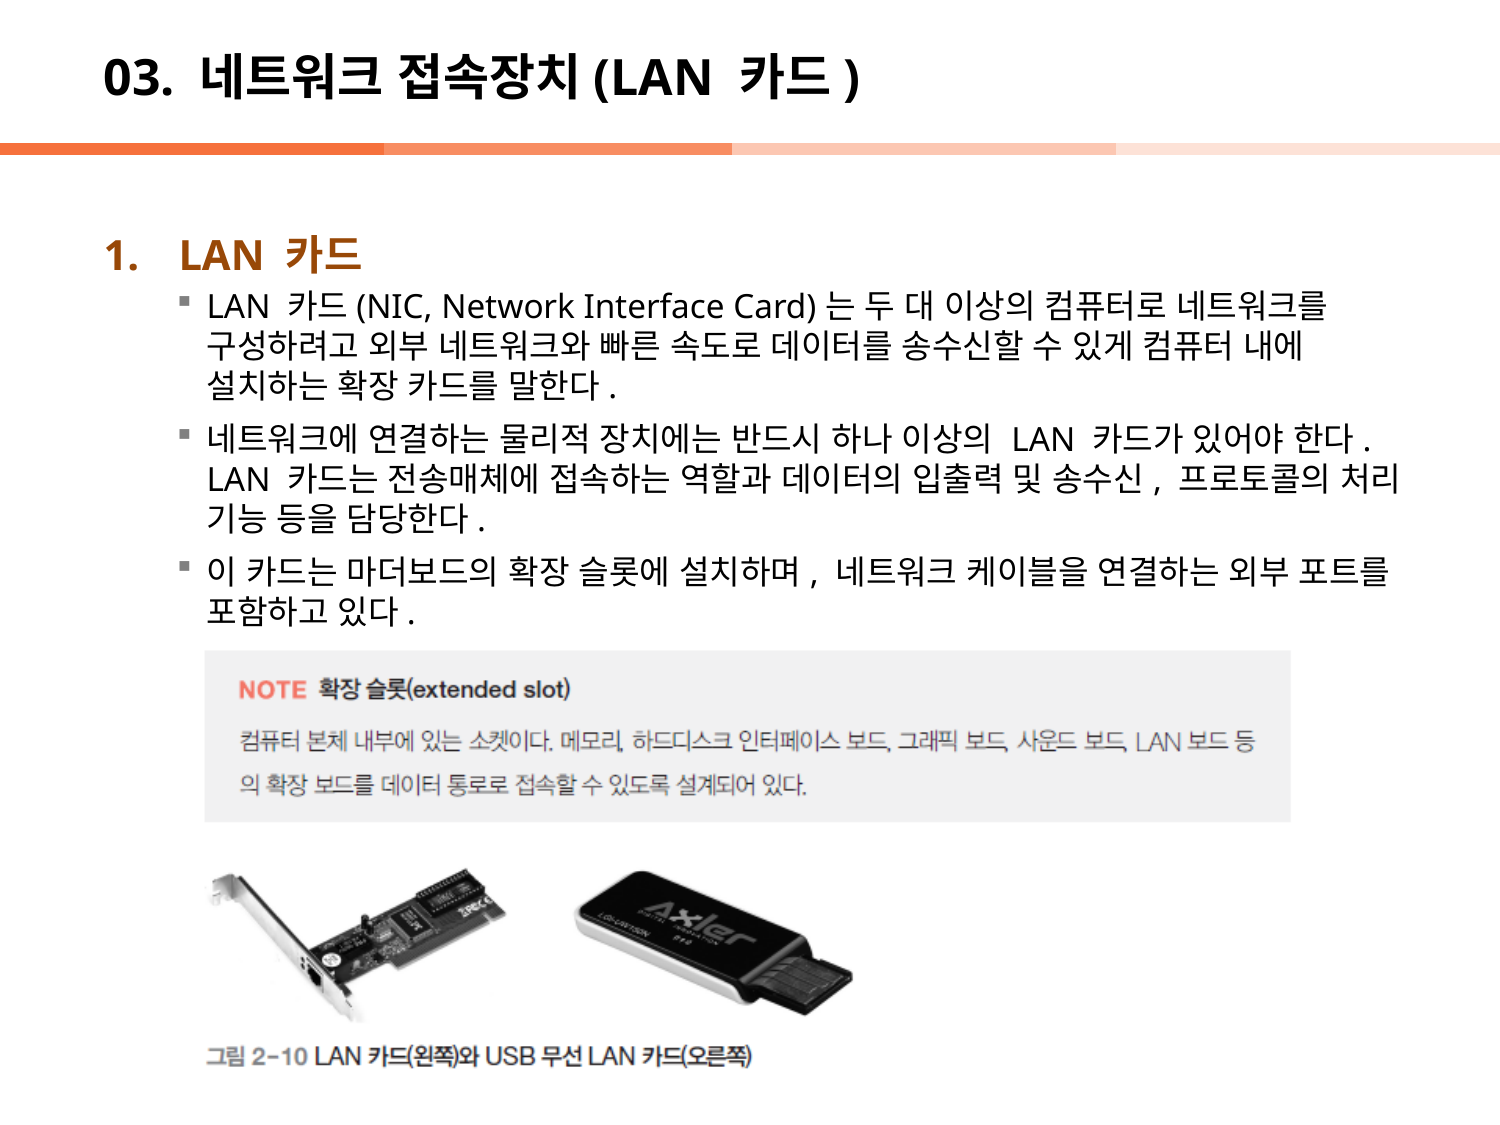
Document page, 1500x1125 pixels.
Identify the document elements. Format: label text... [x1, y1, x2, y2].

list LAN 카드 LAN 카드(NIC, Network Interface Card)는 두 대 이상의 컴퓨터로 네트워크를 구성하려고 외부 네트워크와 빠른 속도로 데이터를 송수신할 수 있게 컴퓨터 내에 설치하는 확장 카드를 말한다. 네트워크에 연결하는 물리적 장치에는 반드시 하나 이상의 LAN 카드가 있어야 한다. LAN 카드는 전송매체에 접속하는 역할과 데이터의 입출력 및 송수신, 프로토콜의 처리 기능 등을 담당한다. 이 카드는 마더보드의 확장 슬롯에 설치하며, 네트워크 케이블을 연결하는 외부 포트를 포함하고 있다. [88, 196, 1436, 1083]
picture [194, 646, 1302, 1082]
title 03. 네트워크 접속장치(LAN 카드) [88, 30, 1330, 121]
